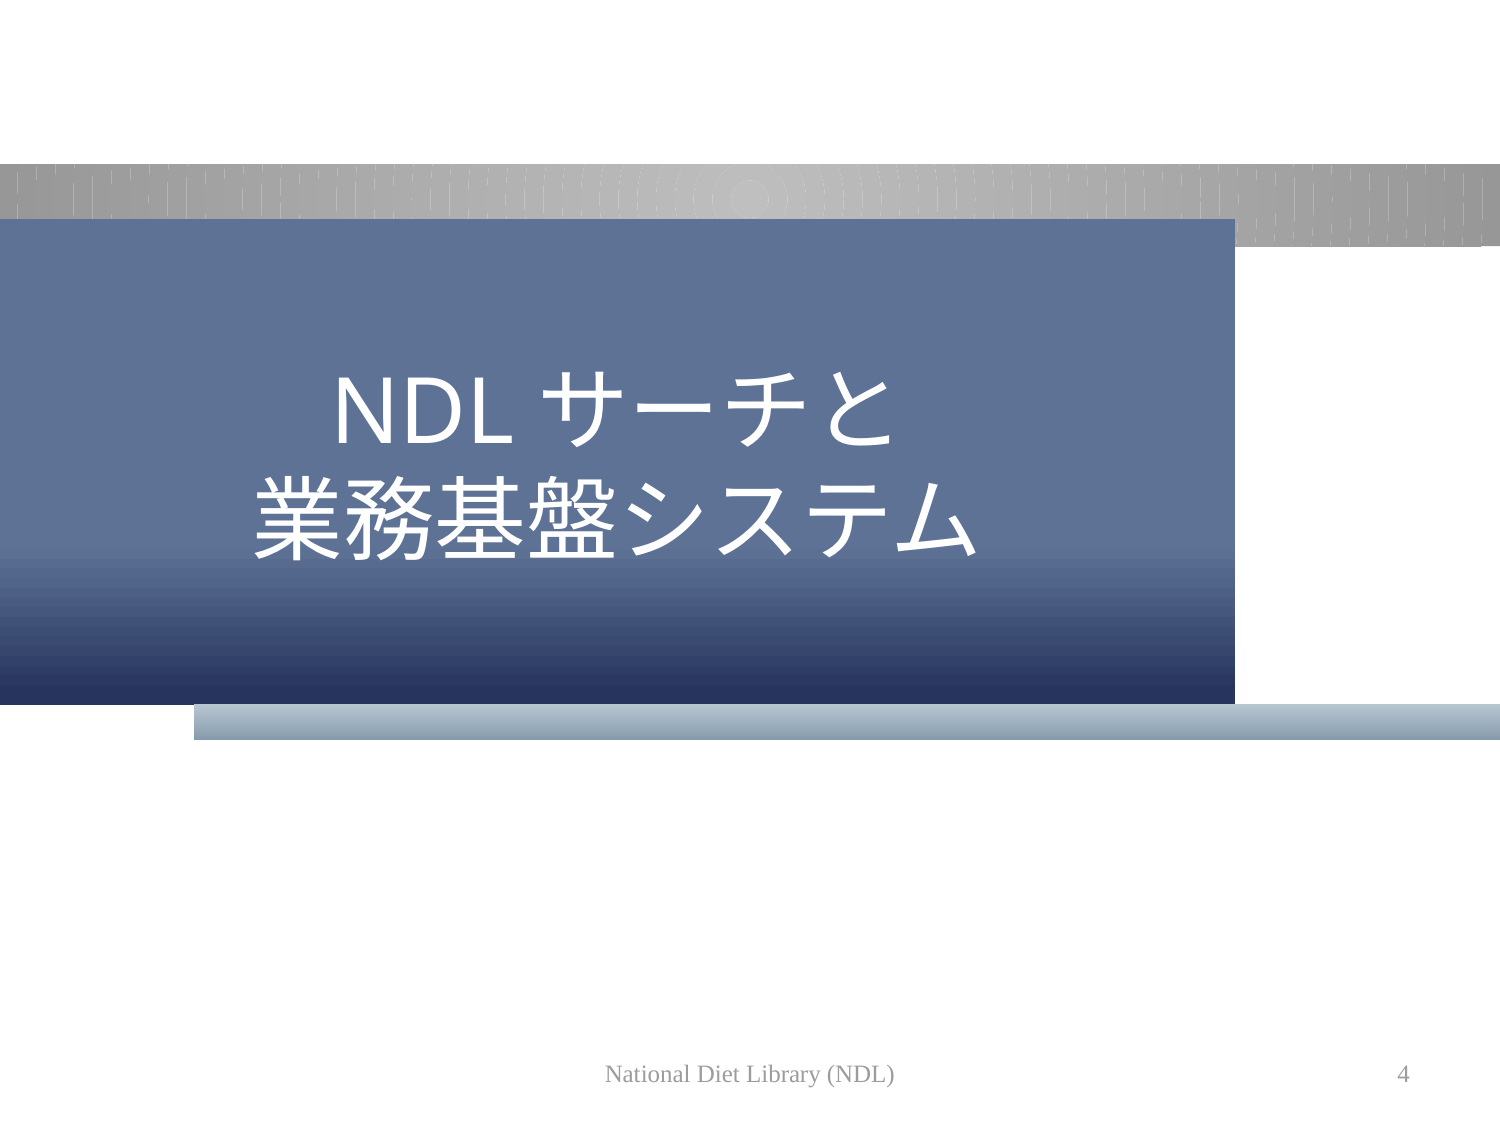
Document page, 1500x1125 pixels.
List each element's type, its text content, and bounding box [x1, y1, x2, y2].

title NDLサーチと 業務基盤システム [0, 219, 1235, 705]
slide_number 4 [1074, 1042, 1425, 1103]
picture [194, 704, 1500, 740]
footer National Diet Library (NDL) [512, 1042, 988, 1103]
